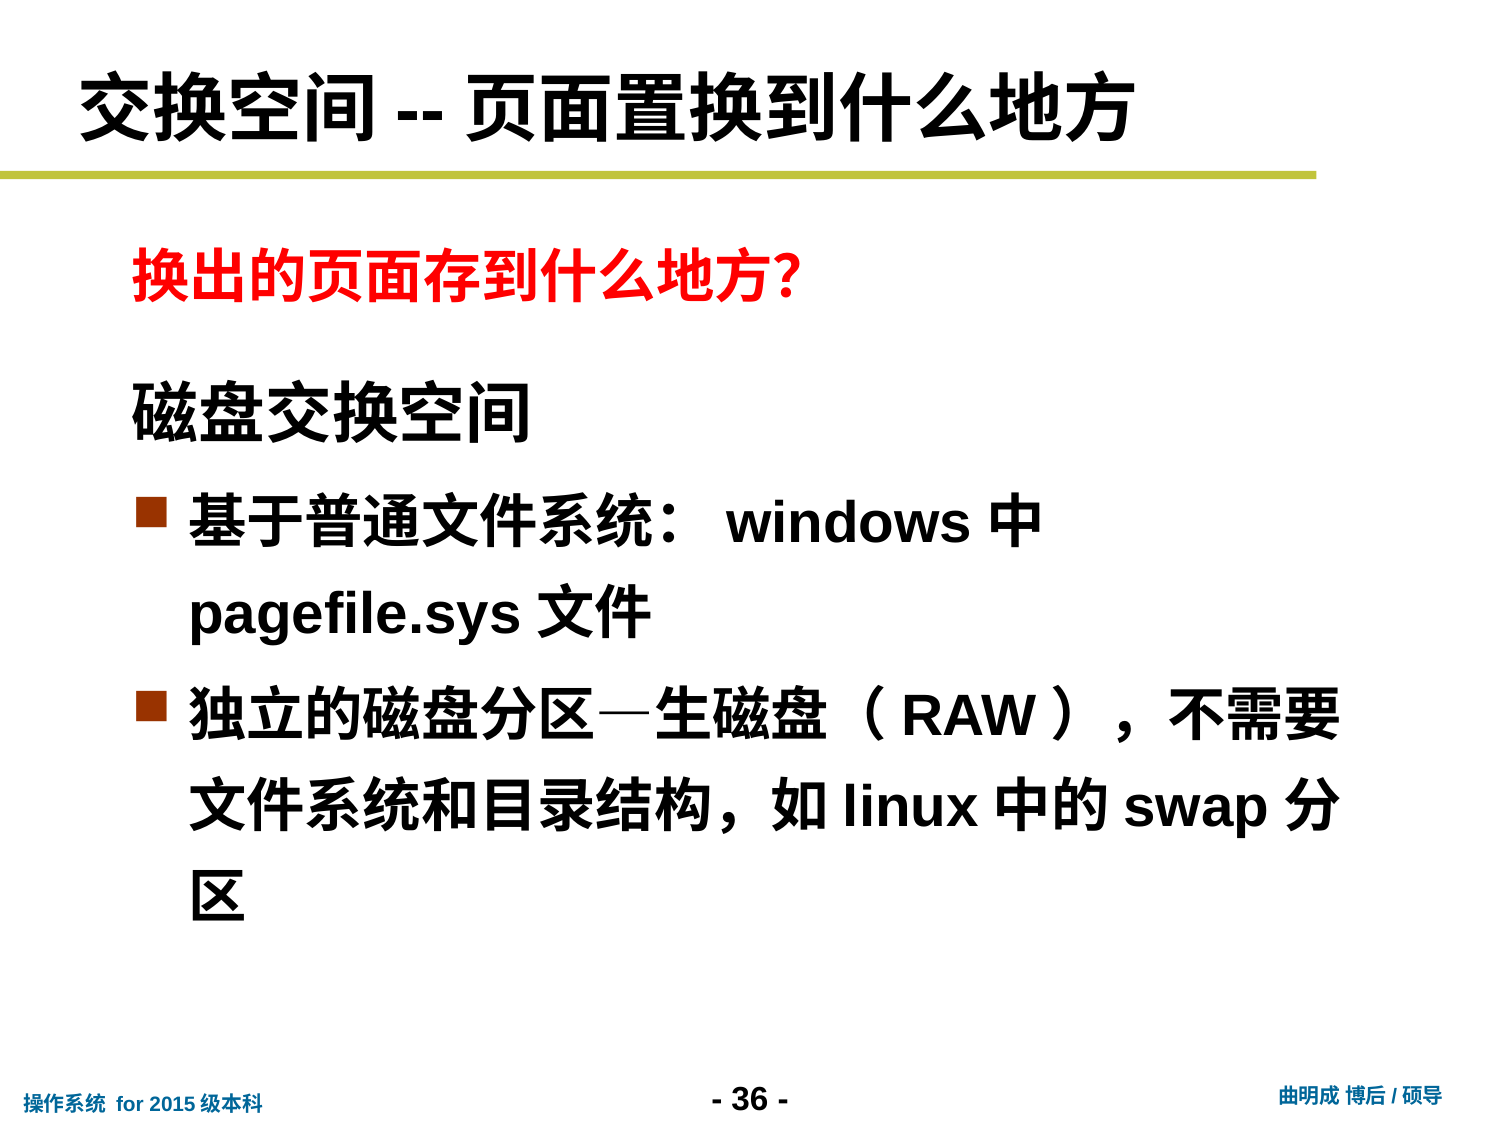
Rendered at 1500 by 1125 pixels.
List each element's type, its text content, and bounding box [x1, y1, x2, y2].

text_box 磁盘交换空间 基于普通文件系统：windows中pagefile.sys文件 独立的磁盘分区—生磁盘（RAW），不需要文件系统和目录结构，如linux中的swap分区 [117, 364, 1407, 903]
title 交换空间--页面置换到什么地方 [62, 50, 1413, 161]
text_box 换出的页面存到什么地方？ [117, 210, 1417, 364]
